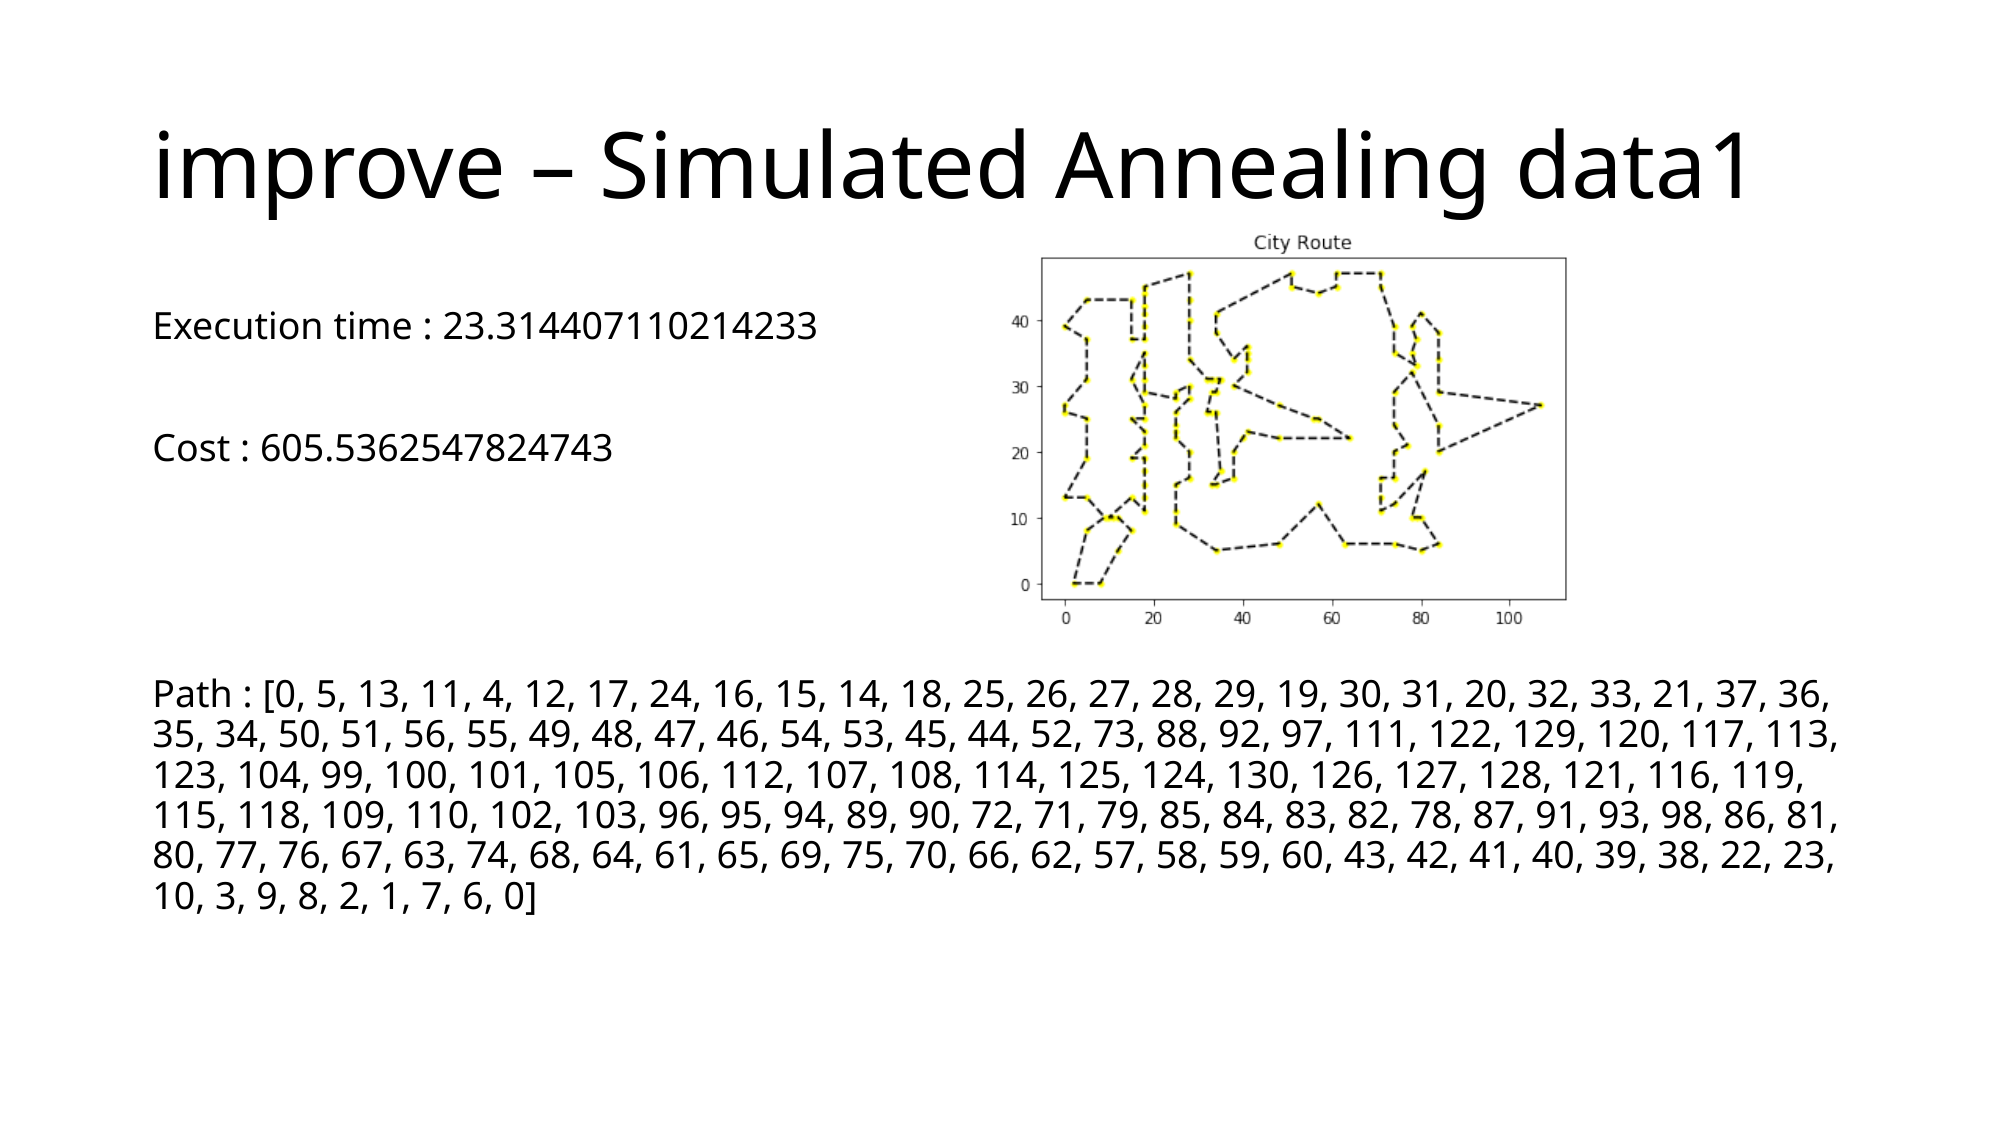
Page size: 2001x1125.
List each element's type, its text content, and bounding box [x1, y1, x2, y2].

title improve – Simulated Annealing data1 [137, 59, 1863, 278]
list Execution time : 23.314407110214233 Cost : 605.5362547824743 Path : [0, 5, 13, 11, 4, 12, 17, 24, 16, 15, 14, 18, 25, 26, 27, 28, 29, 19, 30, 31, 20, 32, 33, 21, 37, 36, 35, 34, 50, 51, 56, 55, 49, 48, 47, 46, 54, 53, 45, 44, 52, 73, 88, 92, 97, 111, 122, 129, 120, 117, 113, 123, 104, 99, 100, 101, 105, 106, 112, 107, 108, 114, 125, 124, 130, 126, 127, 128, 121, 116, 119, 115, 118, 109, 110, 102, 103, 96, 95, 94, 89, 90, 72, 71, 79, 85, 84, 83, 82, 78, 87, 91, 93, 98, 86, 81, 80, 77, 76, 67, 63, 74, 68, 64, 61, 65, 69, 75, 70, 66, 62, 57, 58, 59, 60, 43, 42, 41, 40, 39, 38, 22, 23, 10, 3, 9, 8, 2, 1, 7, 6, 0] [137, 299, 1863, 1014]
picture [999, 223, 1575, 637]
